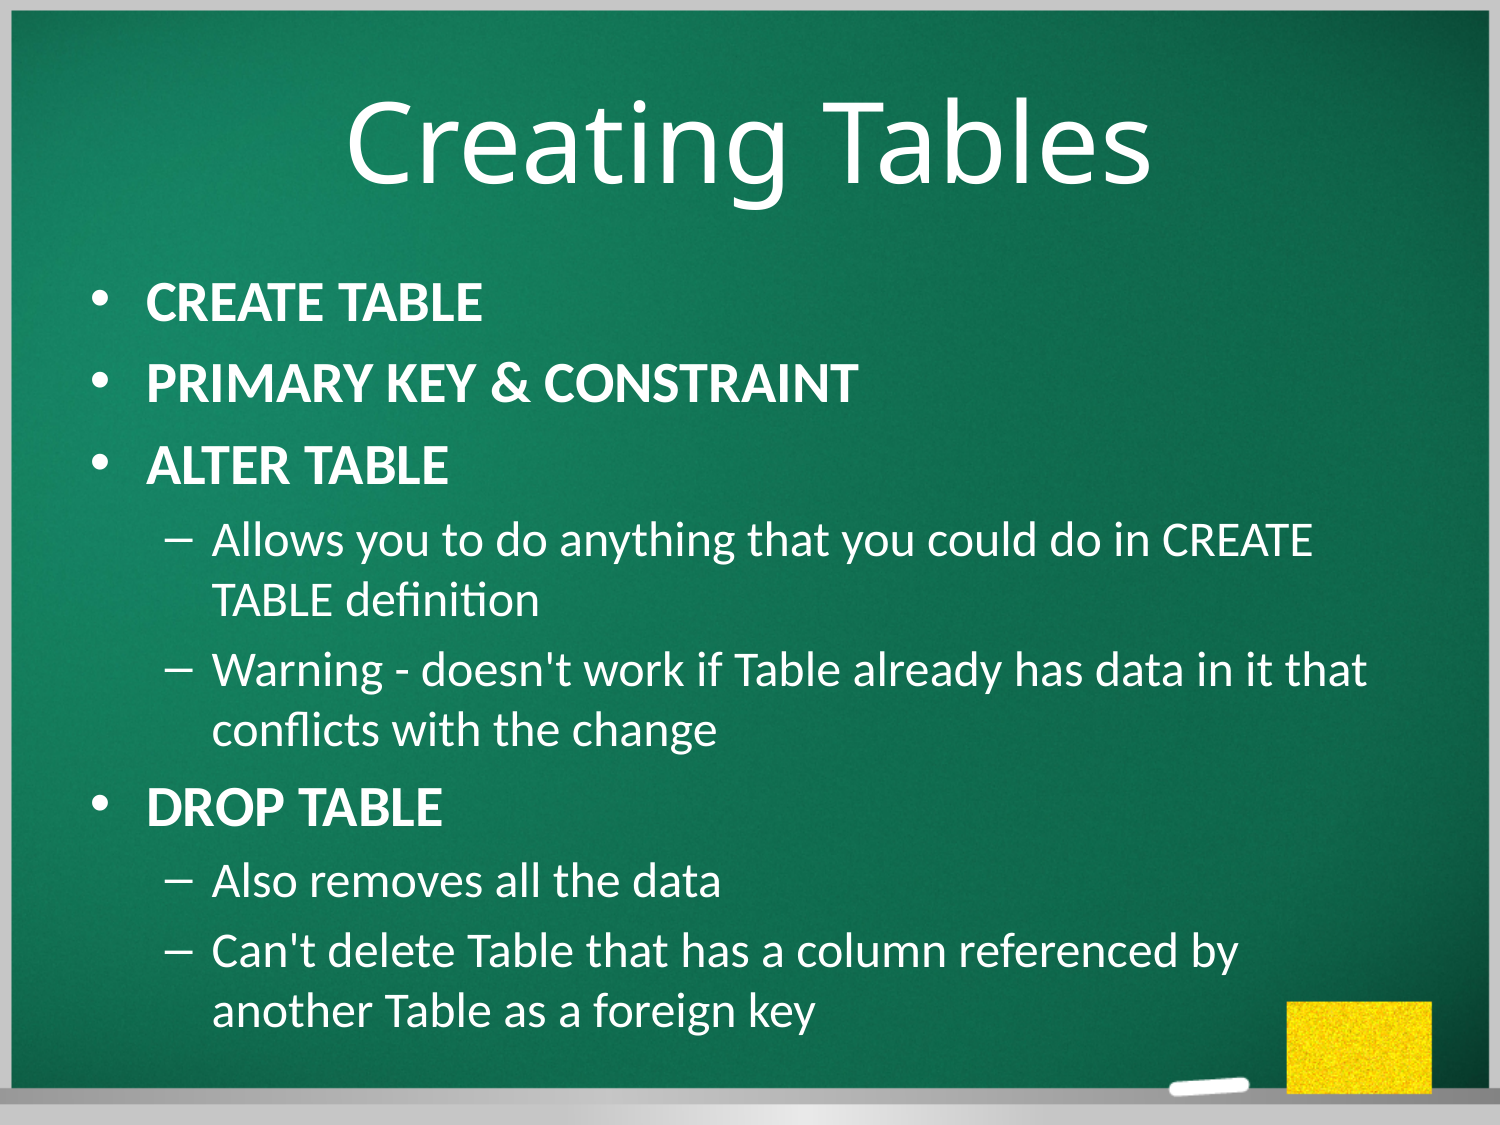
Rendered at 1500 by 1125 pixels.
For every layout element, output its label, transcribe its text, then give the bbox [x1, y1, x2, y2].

list CREATE TABLE PRIMARY KEY & CONSTRAINT ALTER TABLE Allows you to do anything that you could do in CREATE TABLE definition Warning - doesn't work if Table already has data in it that conflicts with the change DROP TABLE Also removes all the data Can't delete Table that has a column referenced by another Table as a foreign key [74, 255, 1426, 1006]
title Creating Tables [74, 44, 1424, 233]
picture [0, 0, 1500, 1125]
